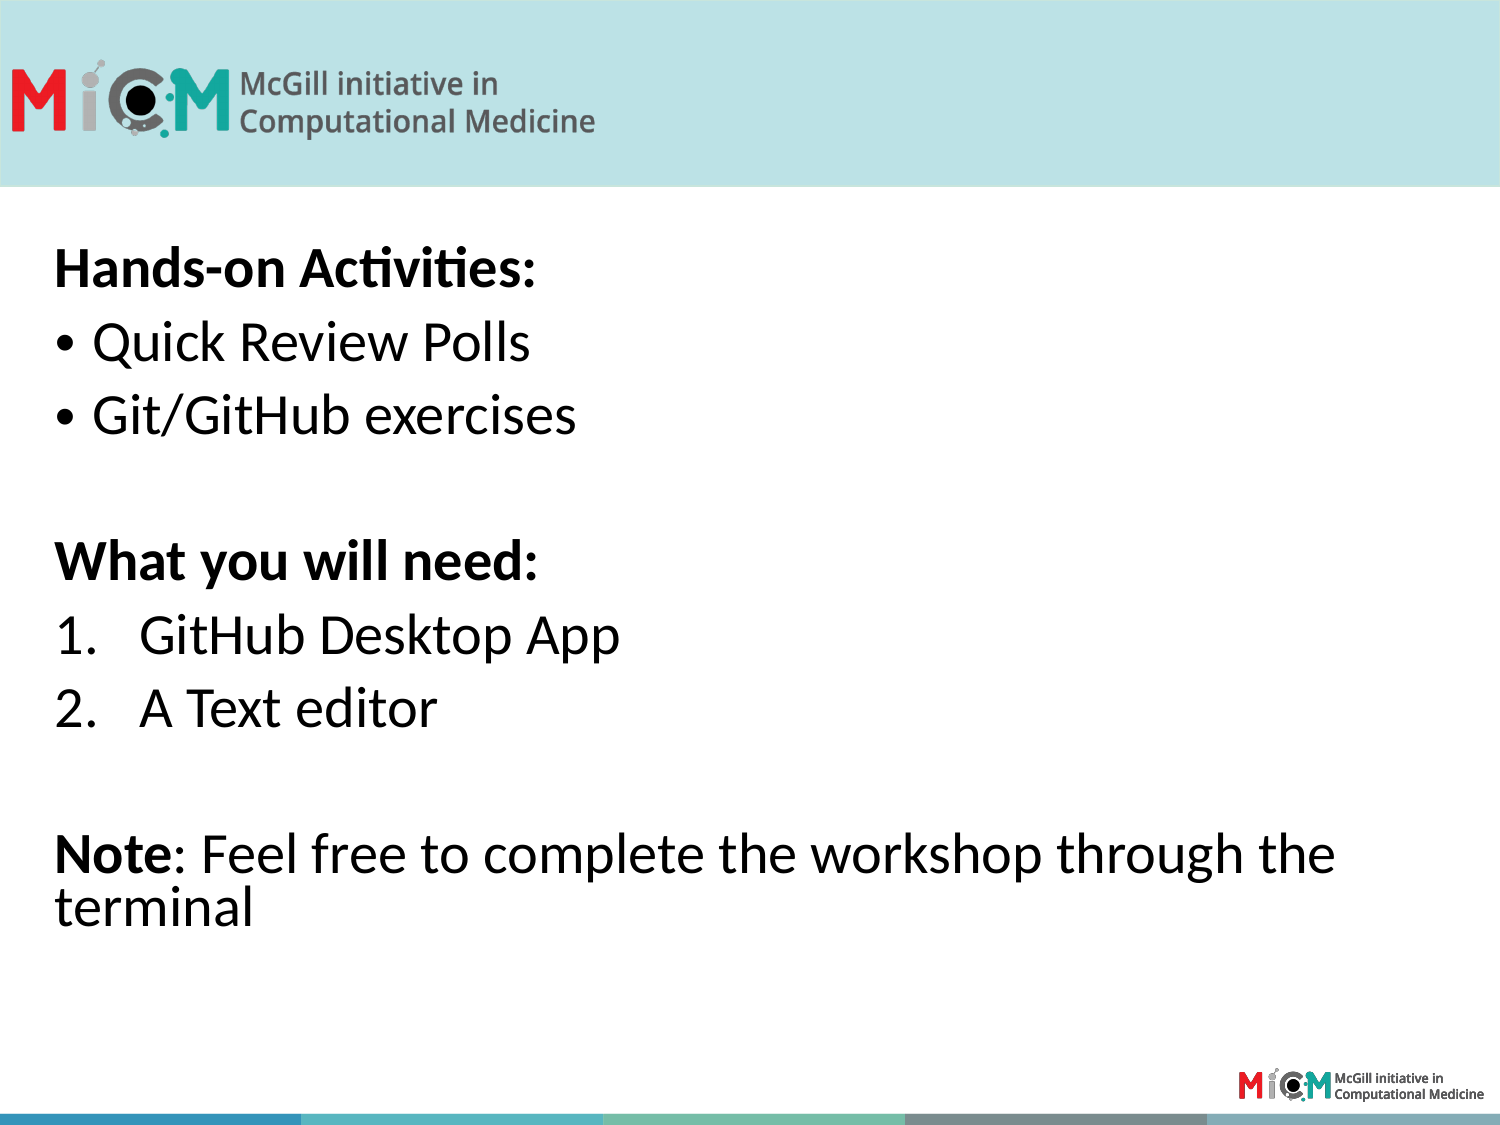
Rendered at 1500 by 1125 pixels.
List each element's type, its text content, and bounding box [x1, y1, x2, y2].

picture [1211, 1051, 1500, 1122]
picture [0, 19, 634, 187]
list Hands-on Activities: Quick Review Polls Git/GitHub exercises What you will need: GitHub Desktop App A Text editor Note: Feel free to complete the workshop through the terminal [39, 238, 1461, 1047]
